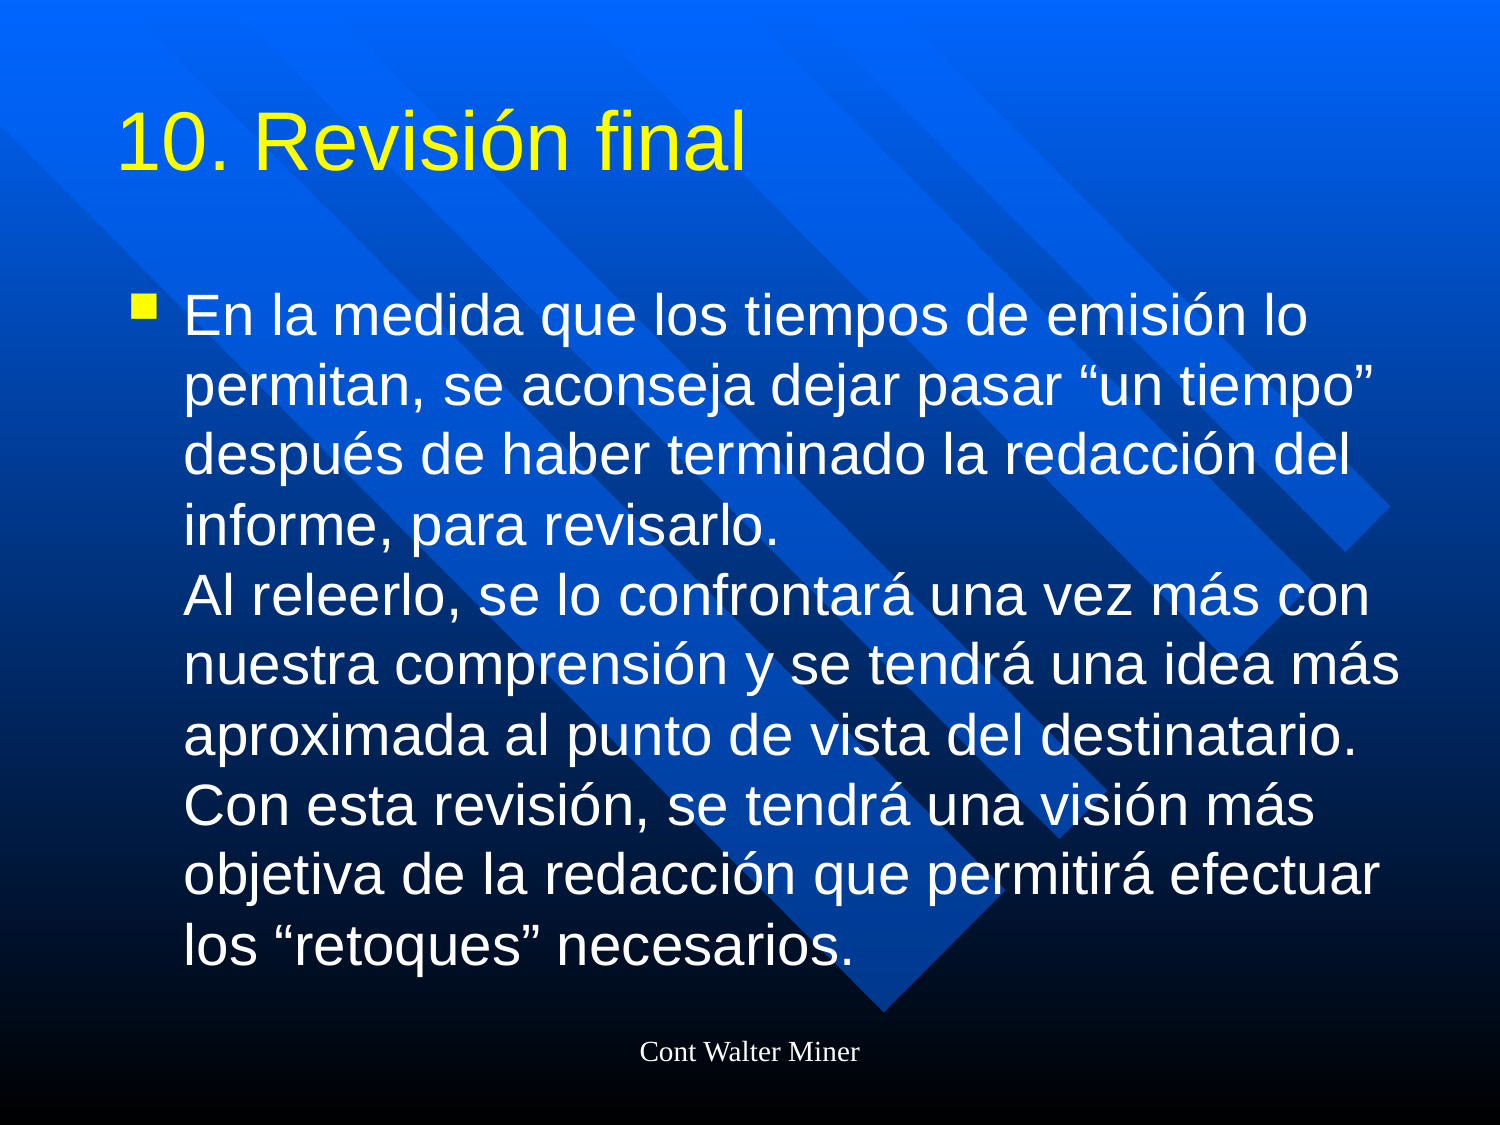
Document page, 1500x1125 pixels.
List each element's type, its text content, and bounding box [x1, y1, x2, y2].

list En la medida que los tiempos de emisión lo permitan, se aconseja dejar pasar “un tiempo” después de haber terminado la redacción del informe, para revisarlo. Al releerlo, se lo confrontará una vez más con nuestra comprensión y se tendrá una idea más aproximada al punto de vista del destinatario. Con esta revisión, se tendrá una visión más objetiva de la redacción que permitirá efectuar los “retoques” necesarios. [111, 268, 1460, 1001]
footer Cont Walter Miner [511, 1024, 988, 1101]
title Revisión final [100, 37, 1388, 238]
